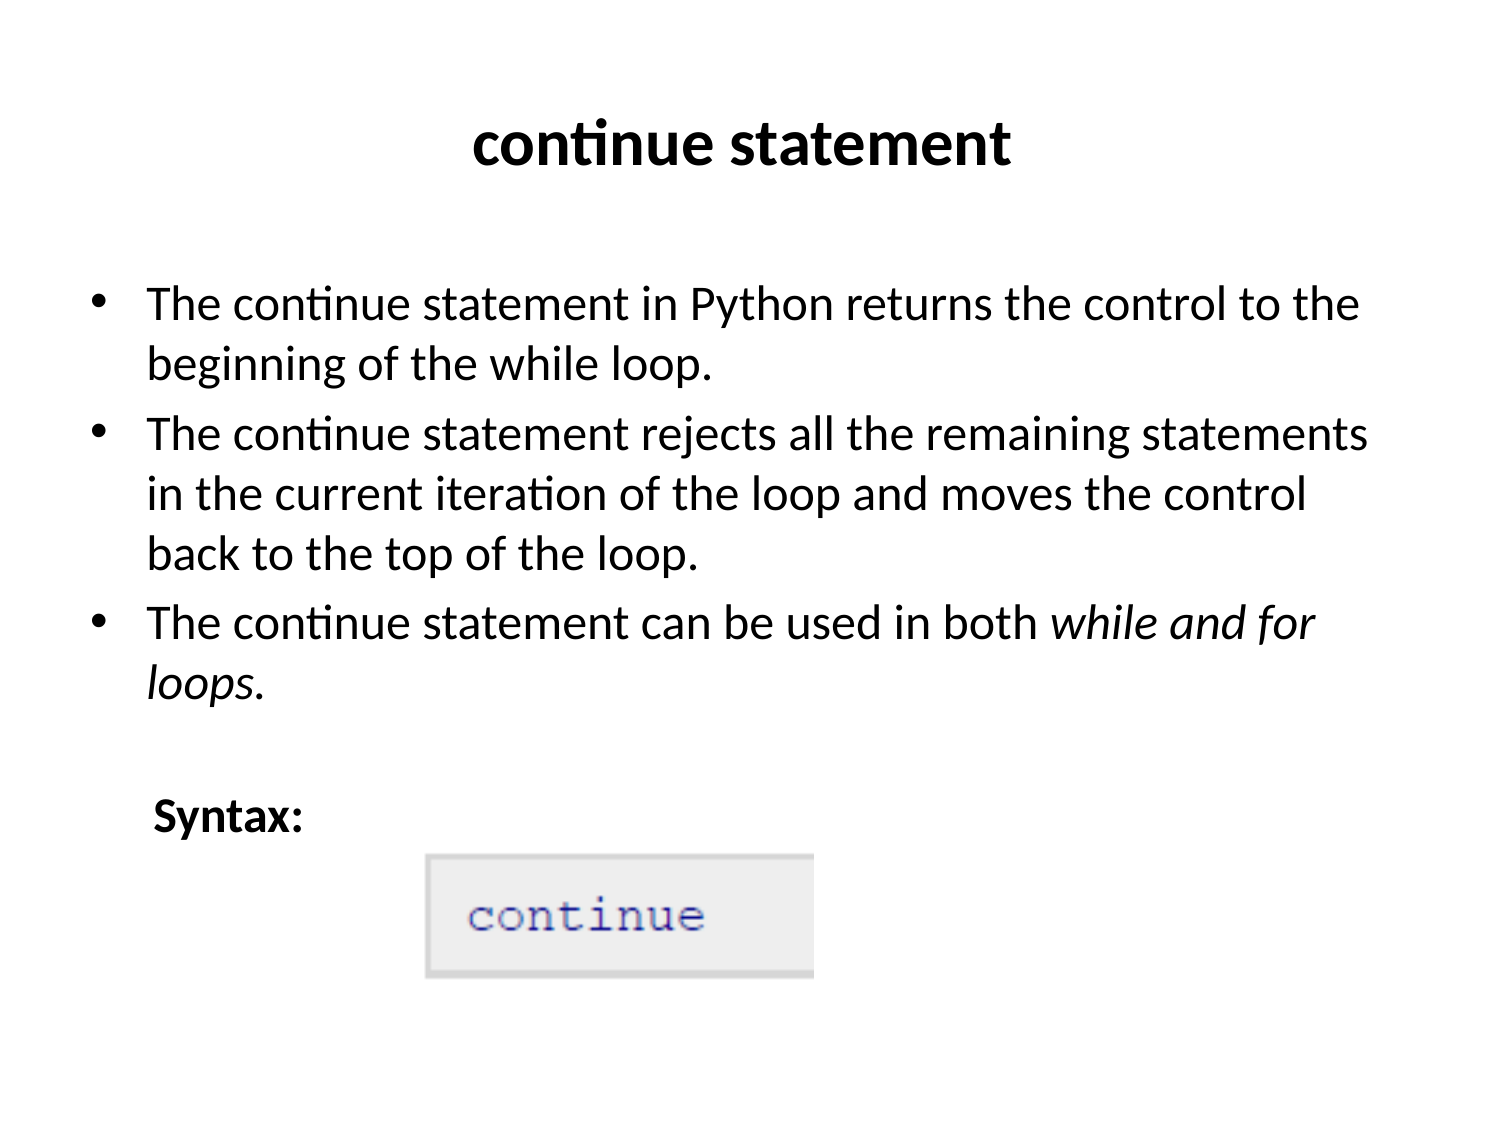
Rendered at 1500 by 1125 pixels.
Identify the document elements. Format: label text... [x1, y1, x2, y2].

list The continue statement in Python returns the control to the beginning of the while loop. The continue statement rejects all the remaining statements in the current iteration of the loop and moves the control back to the top of the loop. The continue statement can be used in both while and for loops. [75, 262, 1425, 1005]
picture [412, 849, 814, 988]
title continue statement [75, 45, 1425, 233]
text_box Syntax: [138, 774, 331, 850]
